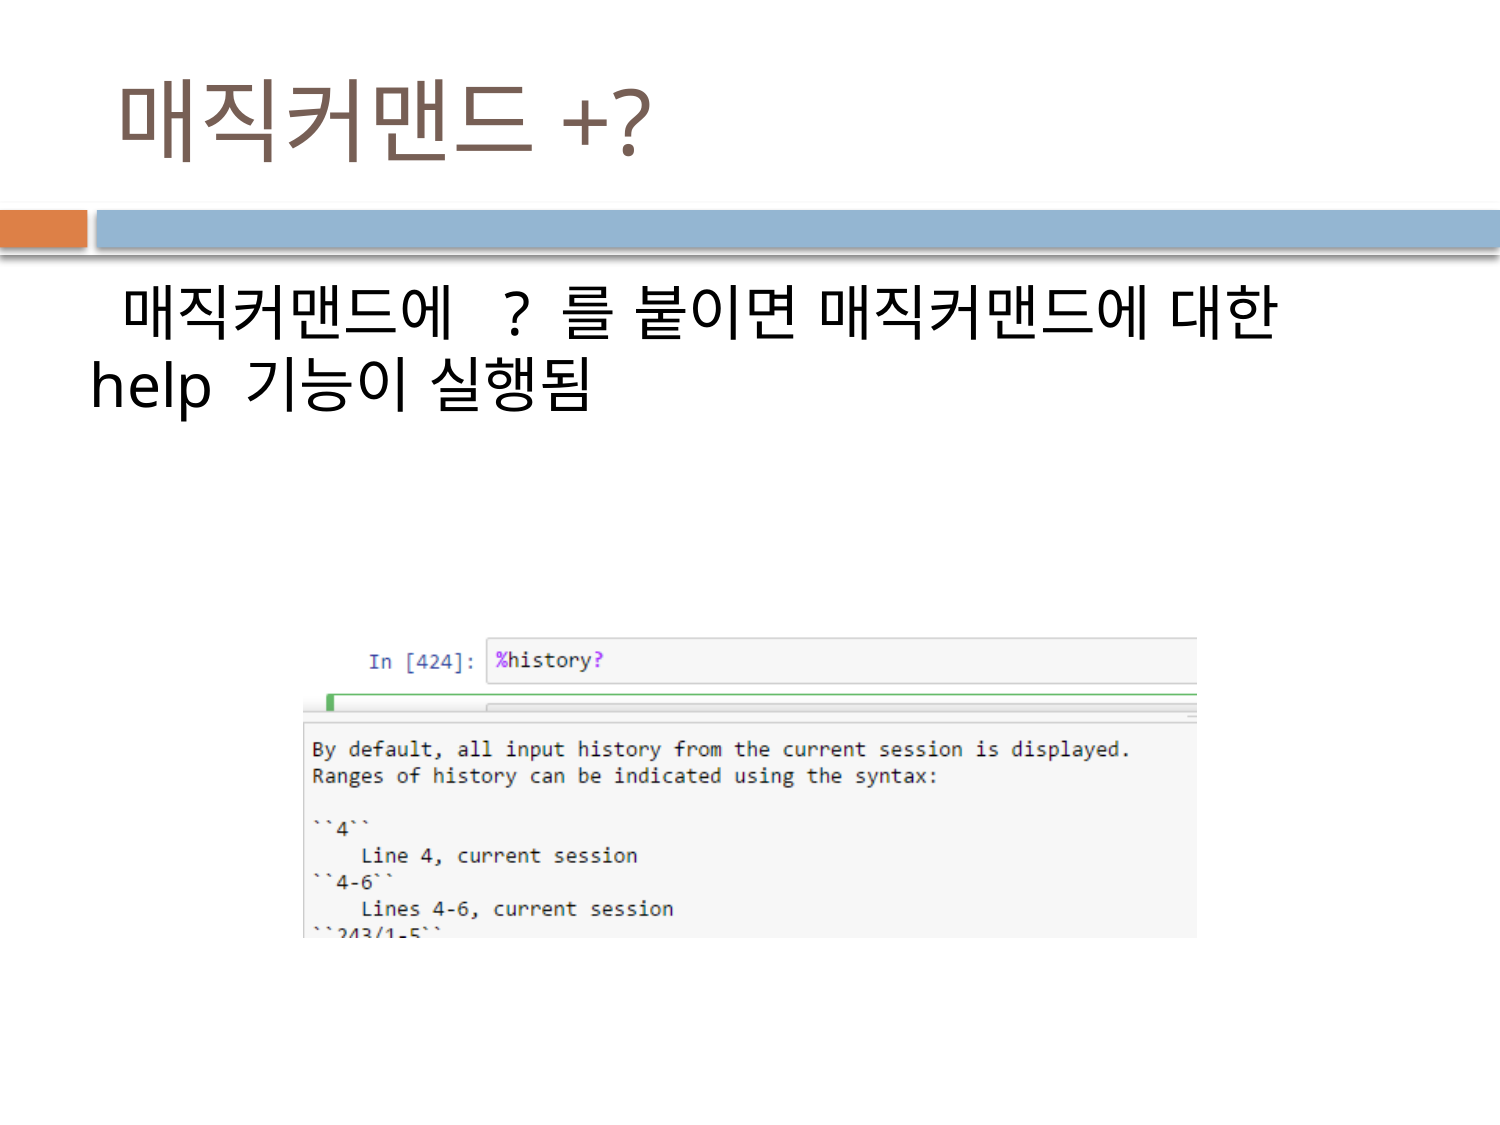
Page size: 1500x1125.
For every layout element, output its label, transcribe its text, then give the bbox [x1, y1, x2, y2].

picture [303, 633, 1197, 939]
list 매직커맨드에 ? 를 붙이면 매직커맨드에 대한 help 기능이 실행됨 [75, 267, 1425, 463]
title 매직커맨드+? [100, 37, 1438, 200]
